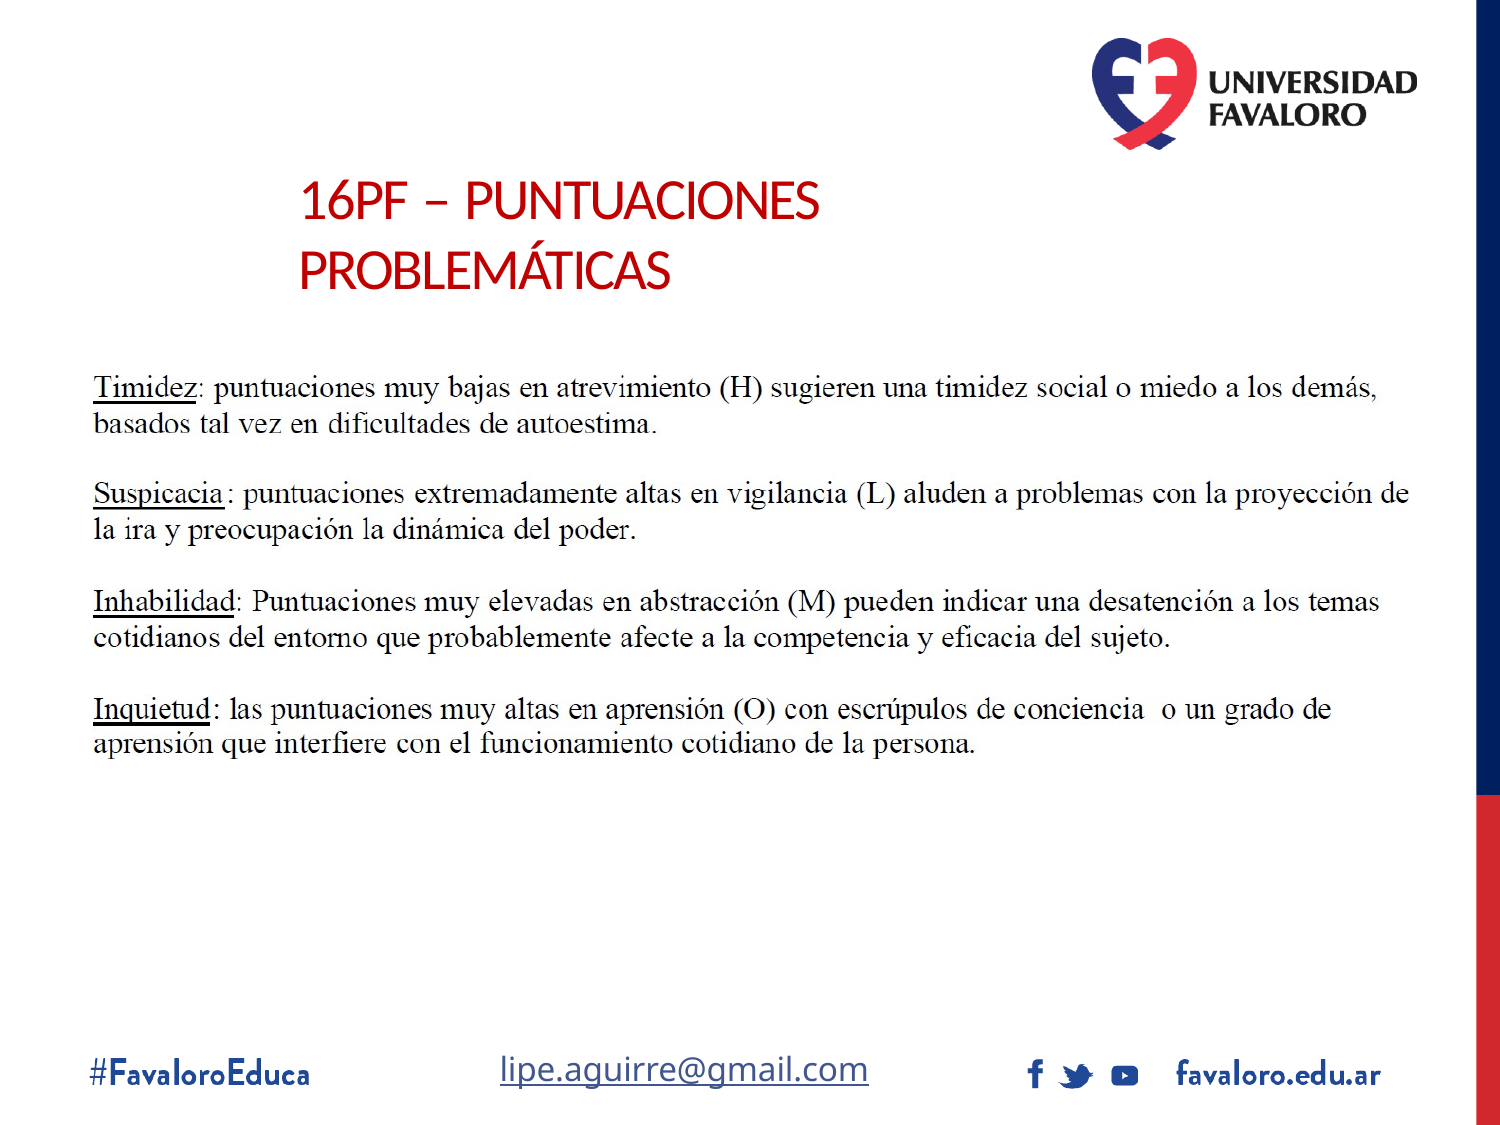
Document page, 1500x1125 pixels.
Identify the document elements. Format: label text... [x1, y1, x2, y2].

picture [1027, 1059, 1381, 1089]
picture [89, 1058, 309, 1085]
text_box lipe.aguirre@gmail.com [422, 1054, 945, 1094]
picture [1092, 38, 1417, 150]
picture [91, 375, 1410, 760]
title 16PF – PUNTUACIONES PROBLEMÁTICAS [296, 159, 1207, 349]
